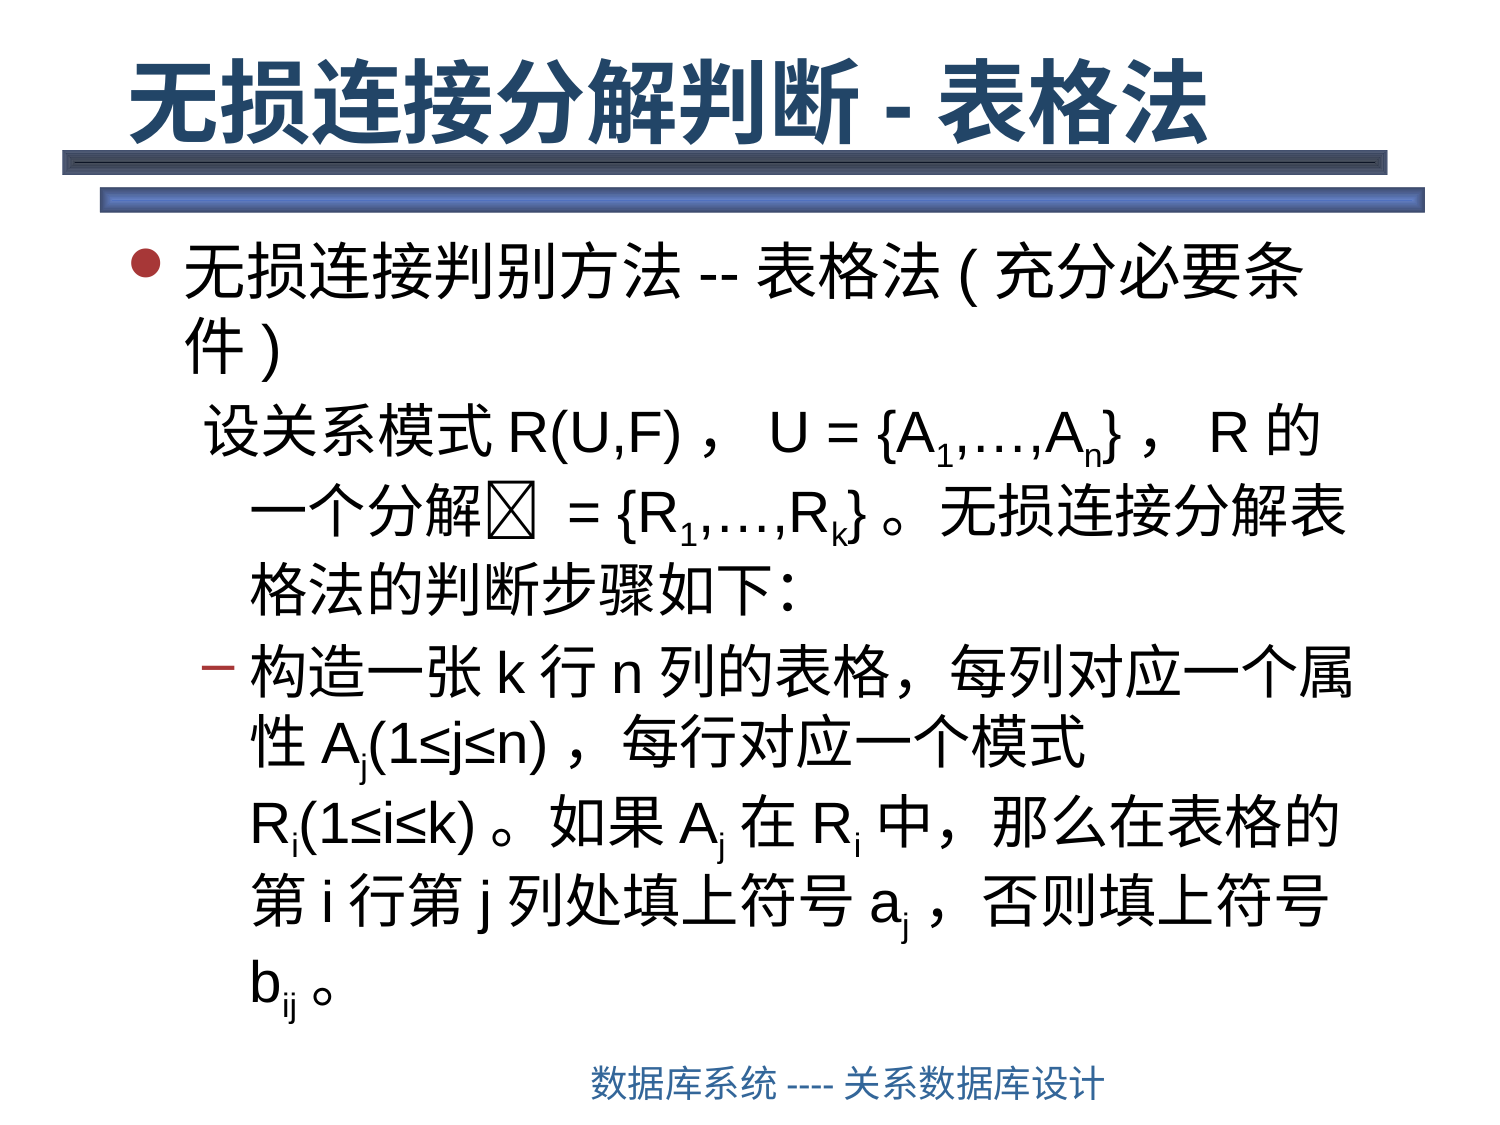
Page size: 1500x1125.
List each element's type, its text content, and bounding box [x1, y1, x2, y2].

title 无损连接分解判断-表格法 [112, 24, 1388, 163]
list 无损连接判别方法--表格法(充分必要条件) 设关系模式R(U,F)，U = {A1,…,An}，R的一个分解 = {R1,…,Rk}。无损连接分解表格法的判断步骤如下： 构造一张k行n列的表格，每列对应一个属性Aj(1≤j≤n)，每行对应一个模式Ri(1≤i≤k)。如果Aj在Ri中，那么在表格的第i行第j列处填上符号aj，否则填上符号bij。 [112, 224, 1388, 1025]
footer 数据库系统----关系数据库设计 [574, 1062, 1188, 1113]
